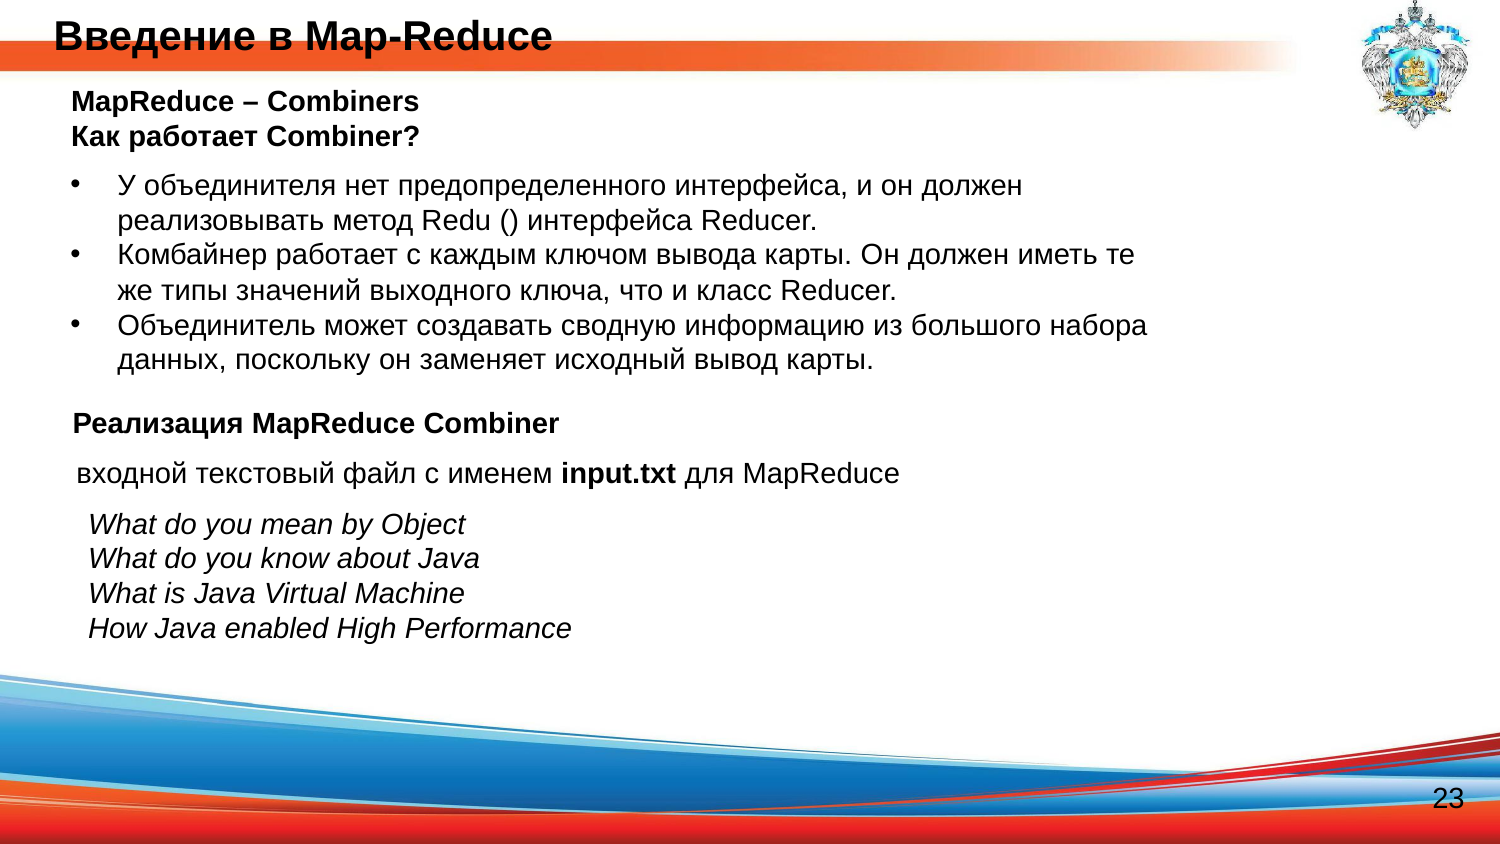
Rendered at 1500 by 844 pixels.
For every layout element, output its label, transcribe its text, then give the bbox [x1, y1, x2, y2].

text_box What do you mean by Object What do you know about Java What is Java Virtual Machine How Java enabled High Performance [73, 497, 824, 653]
slide_number 23 [1389, 764, 1480, 830]
text_box входной текстовый файл с именем input.txt для MapReduce [61, 447, 1288, 497]
text_box Реализация MapReduce Combiner [57, 396, 576, 447]
text_box MapReduce – Combiners Как работает Combiner? [56, 74, 436, 158]
picture [0, 0, 1500, 844]
text_box Введение в Map-Reduce [39, 1, 992, 67]
text_box У объединителя нет предопределенного интерфейса, и он должен реализовывать метод Redu () интерфейса Reducer. Комбайнер работает с каждым ключом вывода карты. Он должен иметь те же типы значений выходного ключа, что и класс Reducer. Объединитель может создавать сводную информацию из большого набора данных, поскольку он заменяет исходный вывод карты. [55, 158, 1178, 384]
